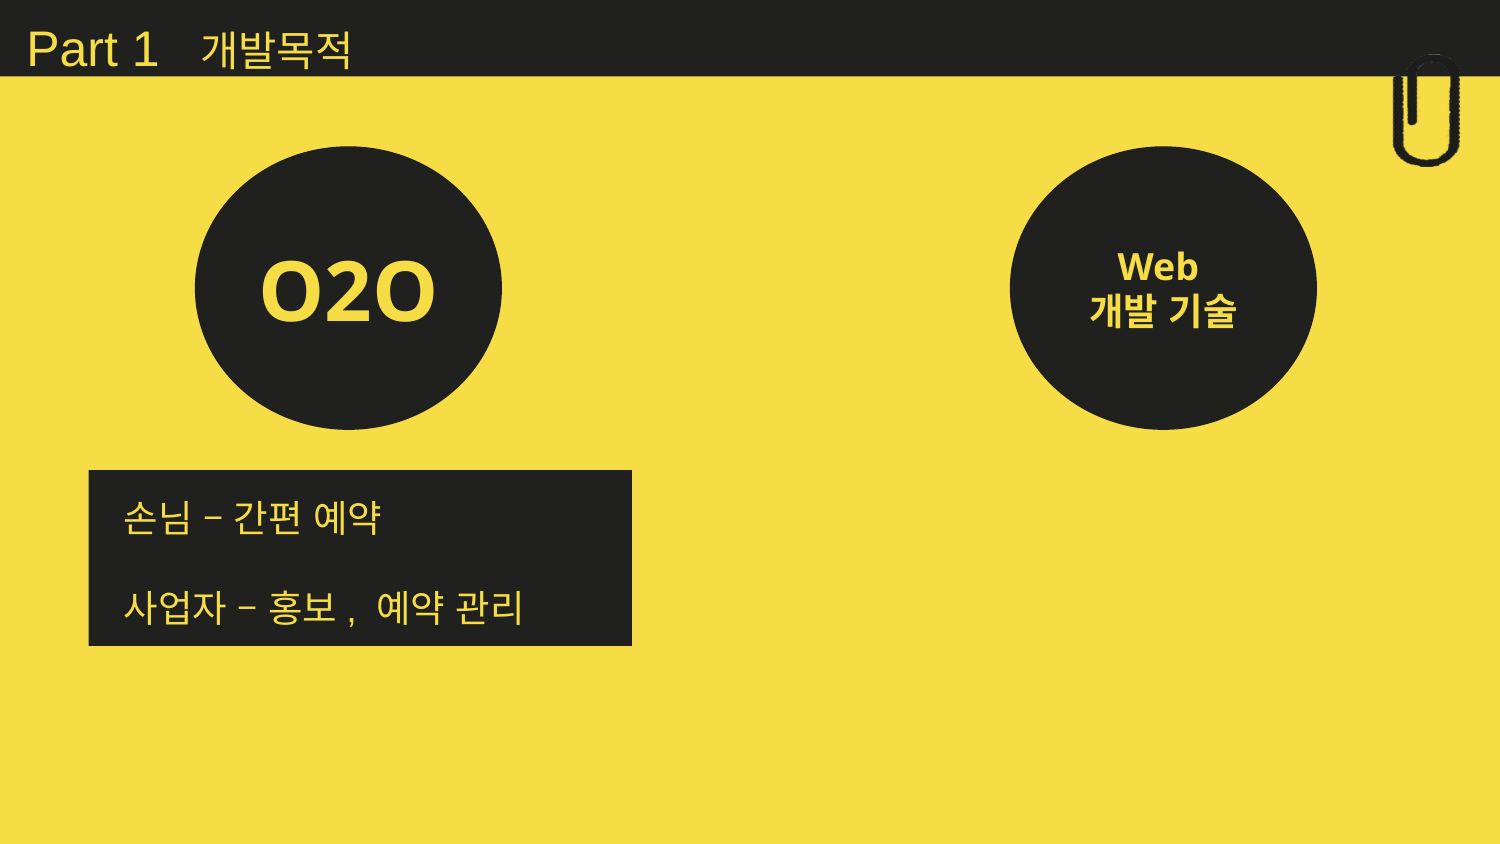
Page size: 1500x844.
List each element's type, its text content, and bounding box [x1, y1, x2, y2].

text_box O2O [192, 144, 505, 432]
text_box [0, 0, 1500, 78]
picture [1391, 54, 1462, 168]
text_box Part 1 개발목적 [11, 8, 586, 84]
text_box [88, 469, 633, 647]
text_box Web 개발 기술 [1007, 144, 1320, 432]
